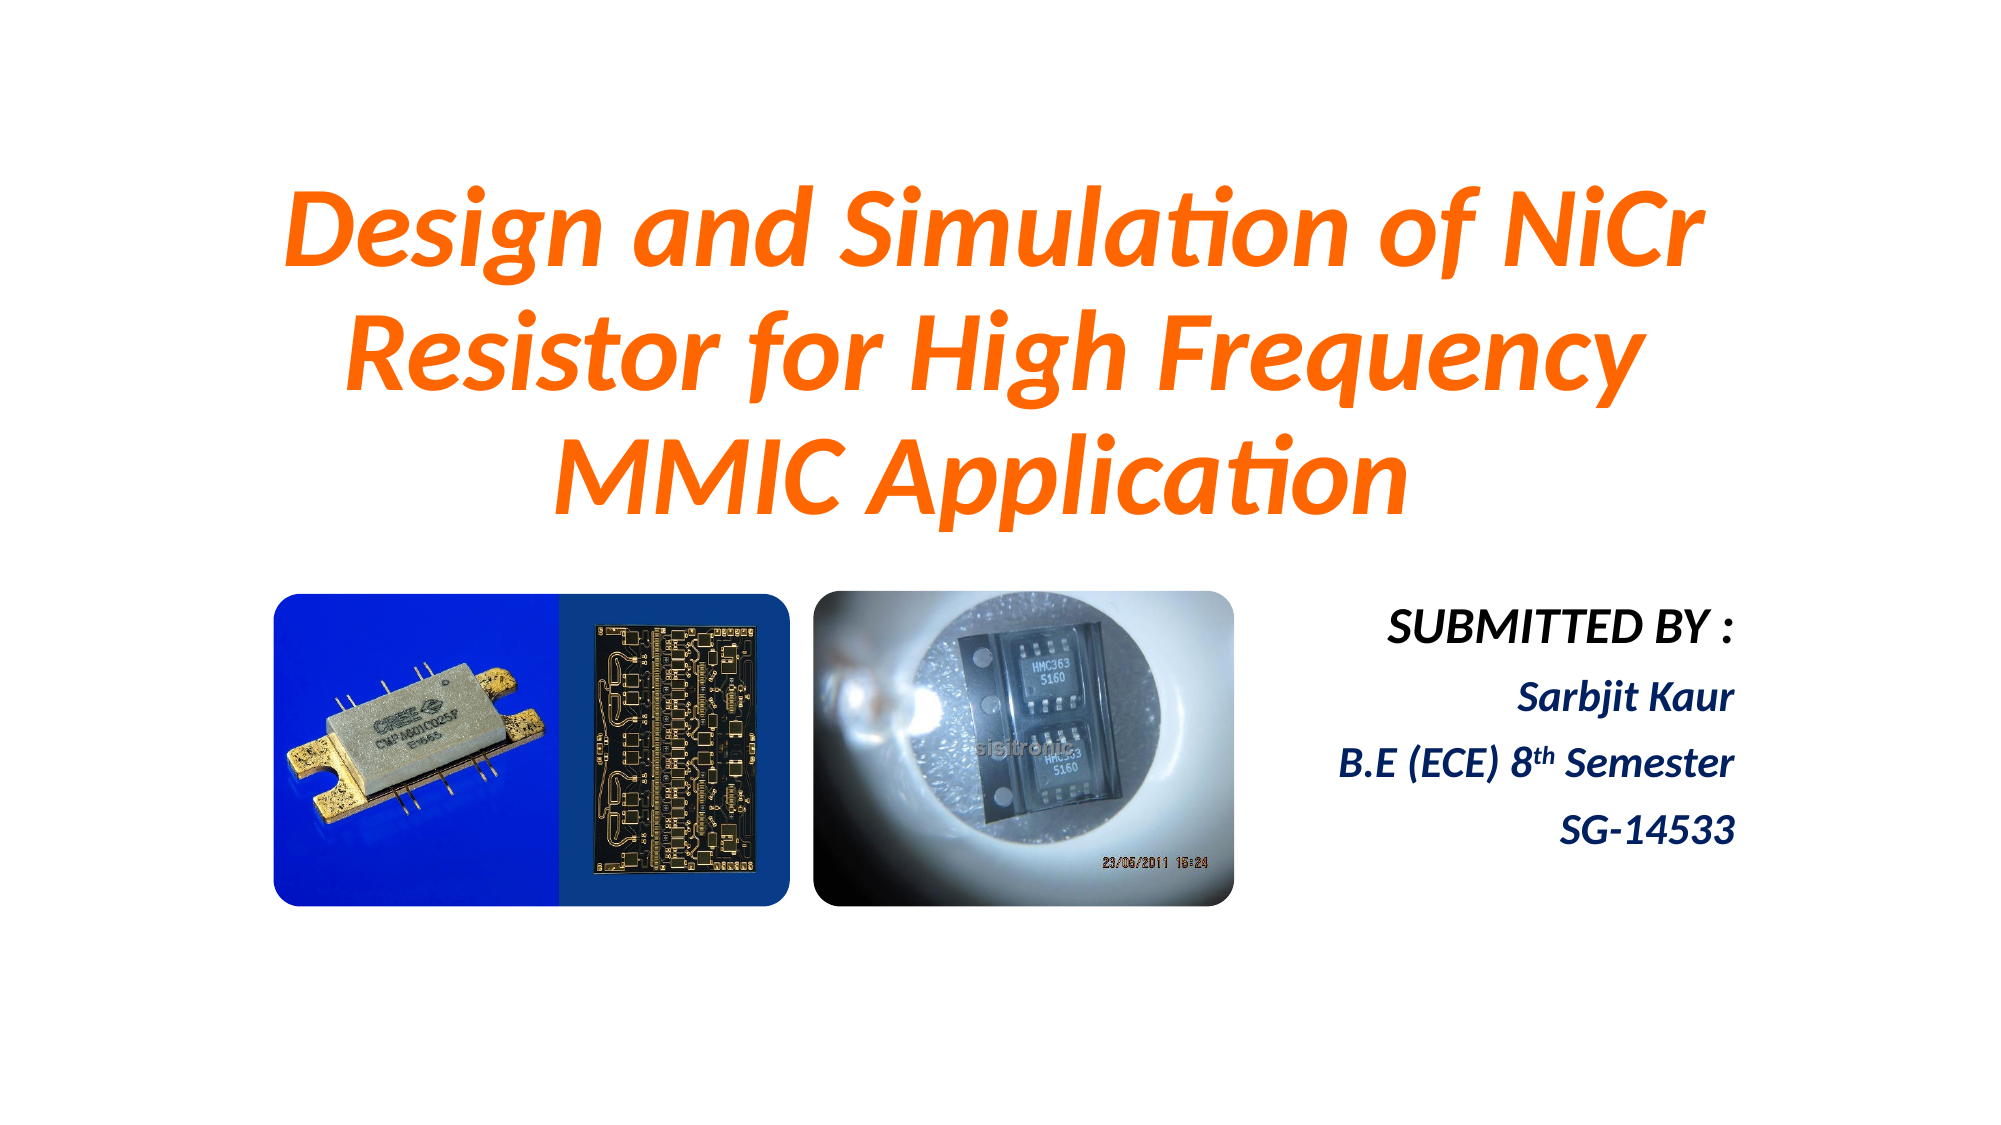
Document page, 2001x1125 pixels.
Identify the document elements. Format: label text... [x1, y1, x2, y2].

picture [273, 593, 790, 907]
title Design and Simulation of NiCr Resistor for High Frequency MMIC Application [239, 154, 1751, 548]
picture [813, 590, 1235, 907]
subtitle SUBMITTED BY : Sarbjit Kaur B.E (ECE) 8th Semester SG-14533 [249, 590, 813, 863]
subtitle SUBMITTED BY : Sarbjit Kaur B.E (ECE) 8th Semester SG-14533 [1235, 590, 1750, 863]
